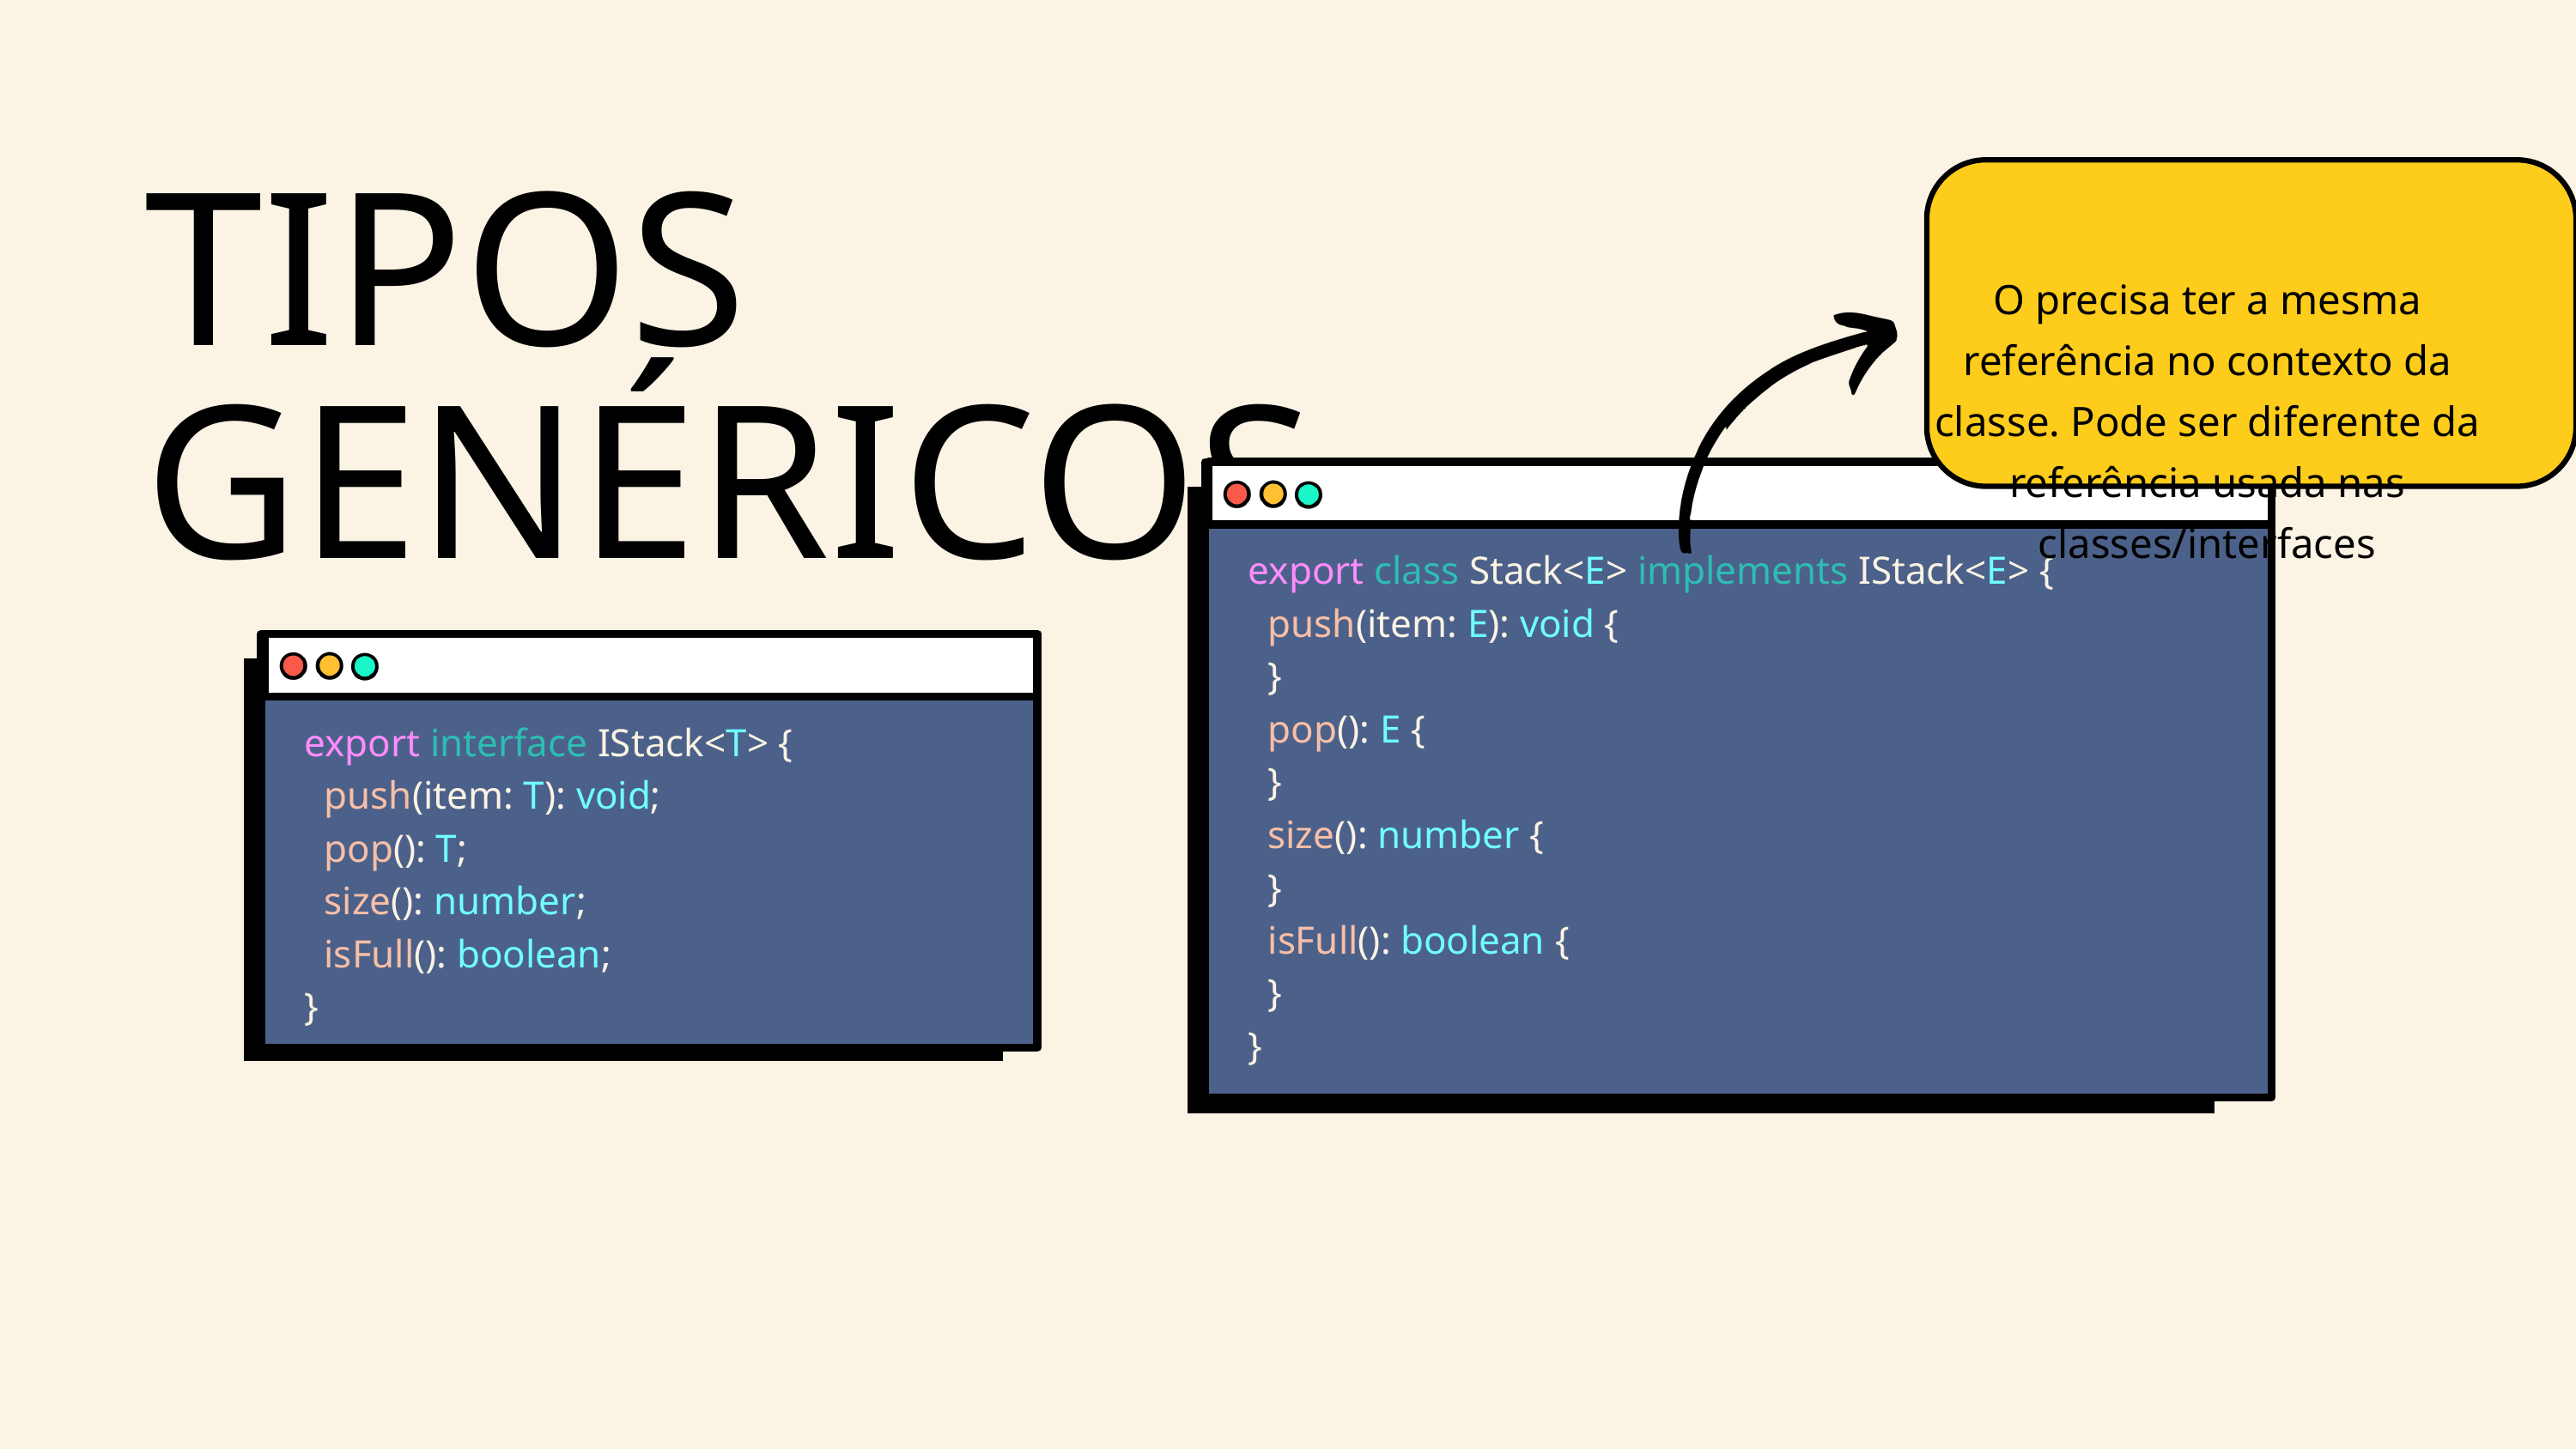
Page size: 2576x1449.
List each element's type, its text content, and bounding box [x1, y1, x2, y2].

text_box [260, 700, 1038, 1048]
picture [1220, 476, 1324, 512]
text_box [264, 634, 1038, 697]
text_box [1208, 461, 2272, 525]
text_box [1204, 526, 2272, 1098]
text_box TIPOS GENÉRICOS [144, 175, 1346, 601]
picture [1613, 280, 1926, 464]
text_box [1187, 486, 2215, 1113]
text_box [243, 658, 1003, 1062]
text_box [1926, 159, 2576, 487]
picture [276, 649, 380, 683]
